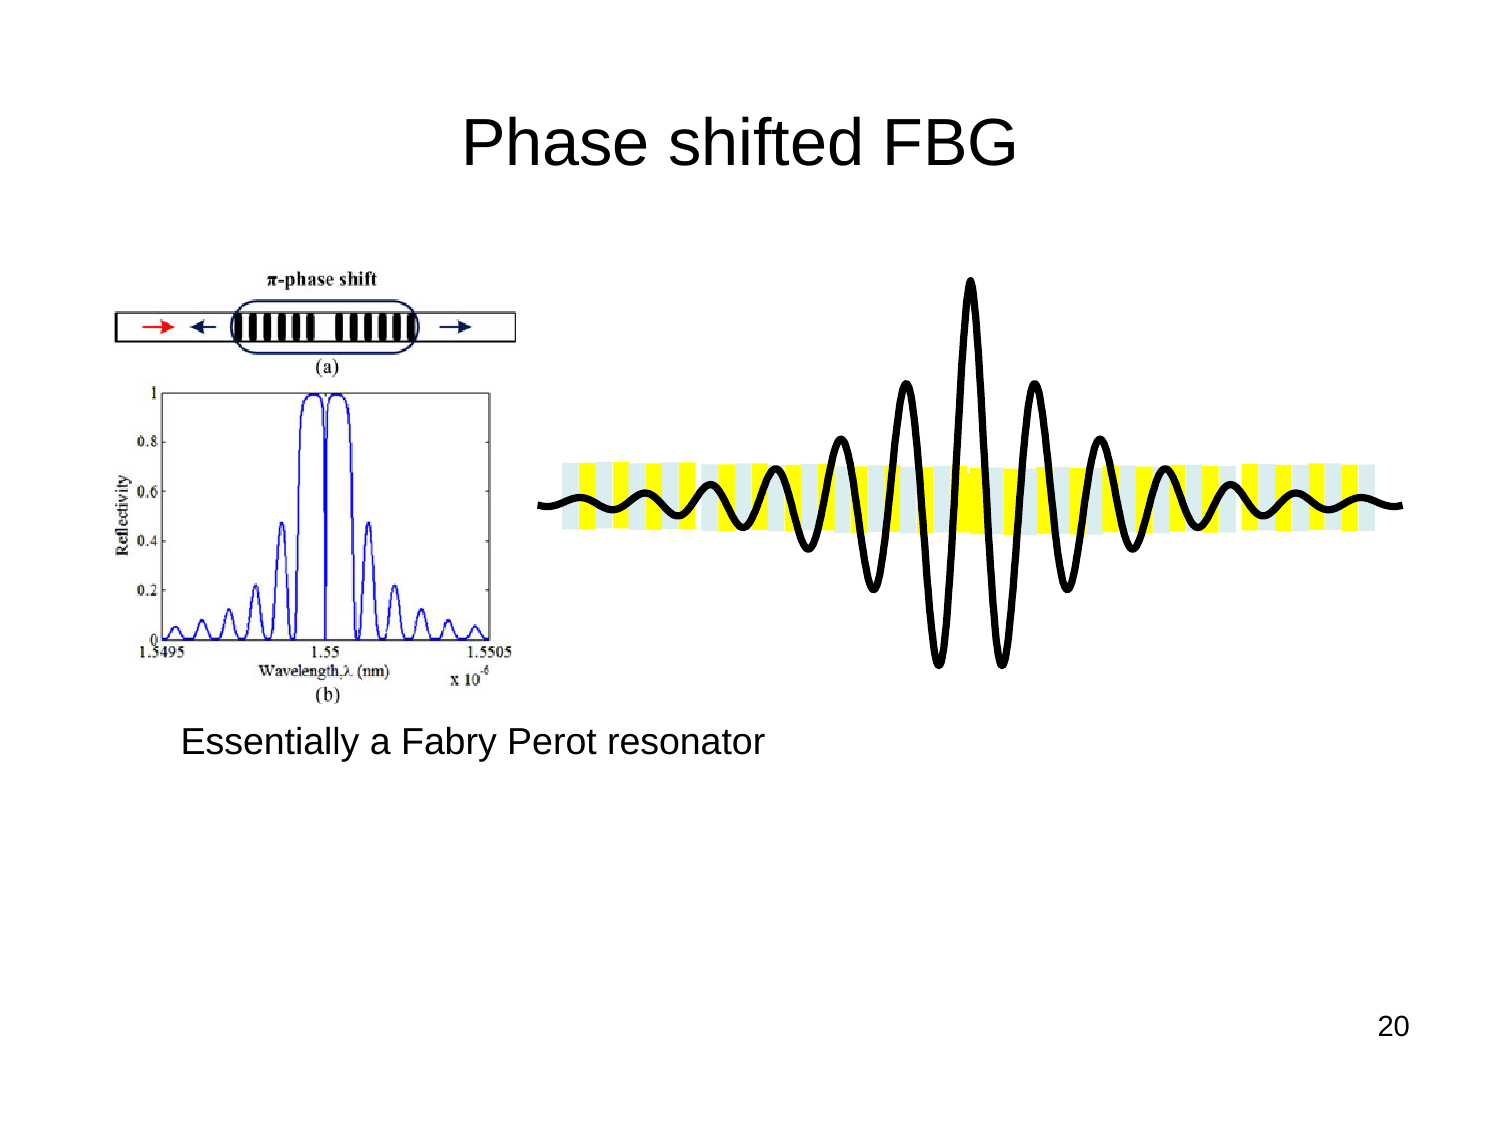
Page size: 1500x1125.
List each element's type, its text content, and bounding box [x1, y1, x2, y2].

text_box [924, 543, 952, 666]
text_box [802, 543, 814, 550]
text_box [1127, 543, 1138, 550]
text_box [1056, 543, 1080, 590]
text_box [561, 461, 1376, 536]
text_box [893, 383, 919, 460]
picture [112, 270, 516, 704]
text_box [956, 280, 985, 460]
text_box [1022, 383, 1048, 460]
slide_number 20 [1074, 999, 1426, 1079]
title Phase shifted FBG [74, 44, 1426, 233]
text_box Essentially a Fabry Perot resonator [165, 709, 791, 770]
text_box [861, 543, 885, 590]
text_box [1091, 439, 1109, 460]
text_box [989, 543, 1017, 666]
text_box [832, 439, 850, 460]
